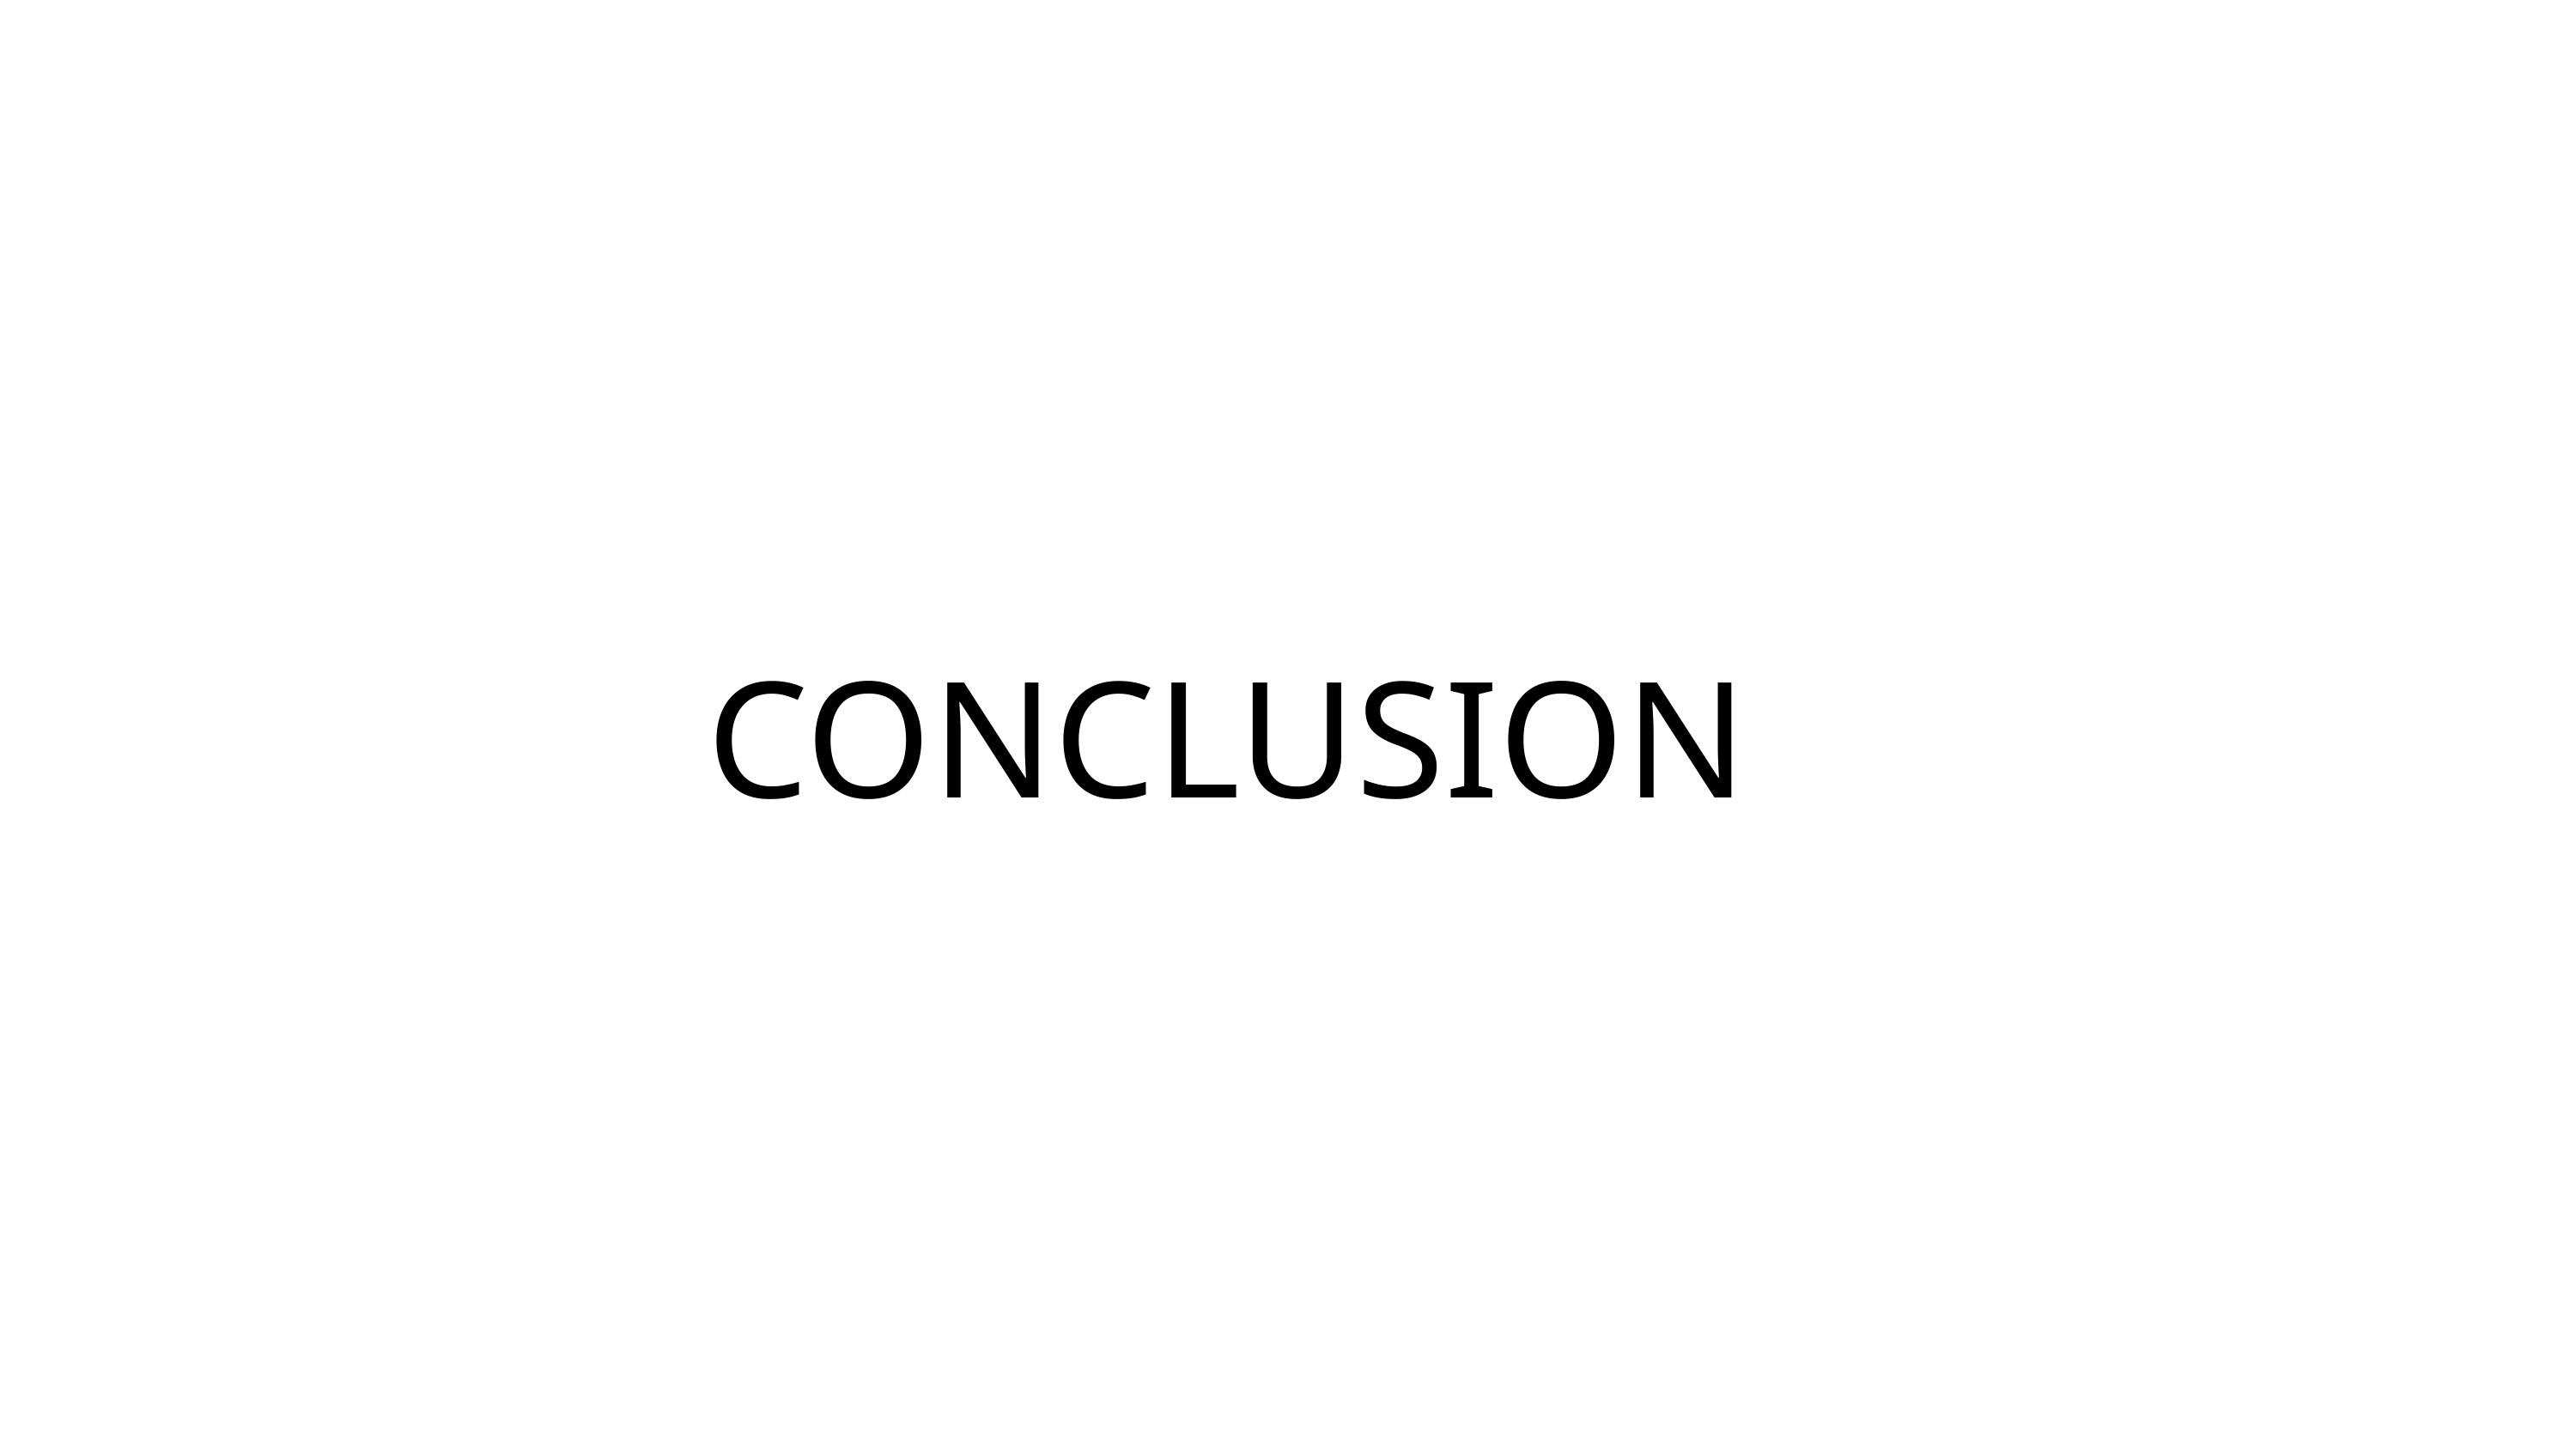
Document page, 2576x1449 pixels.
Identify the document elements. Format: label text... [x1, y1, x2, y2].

text_box CONCLUSION [671, 604, 1783, 831]
